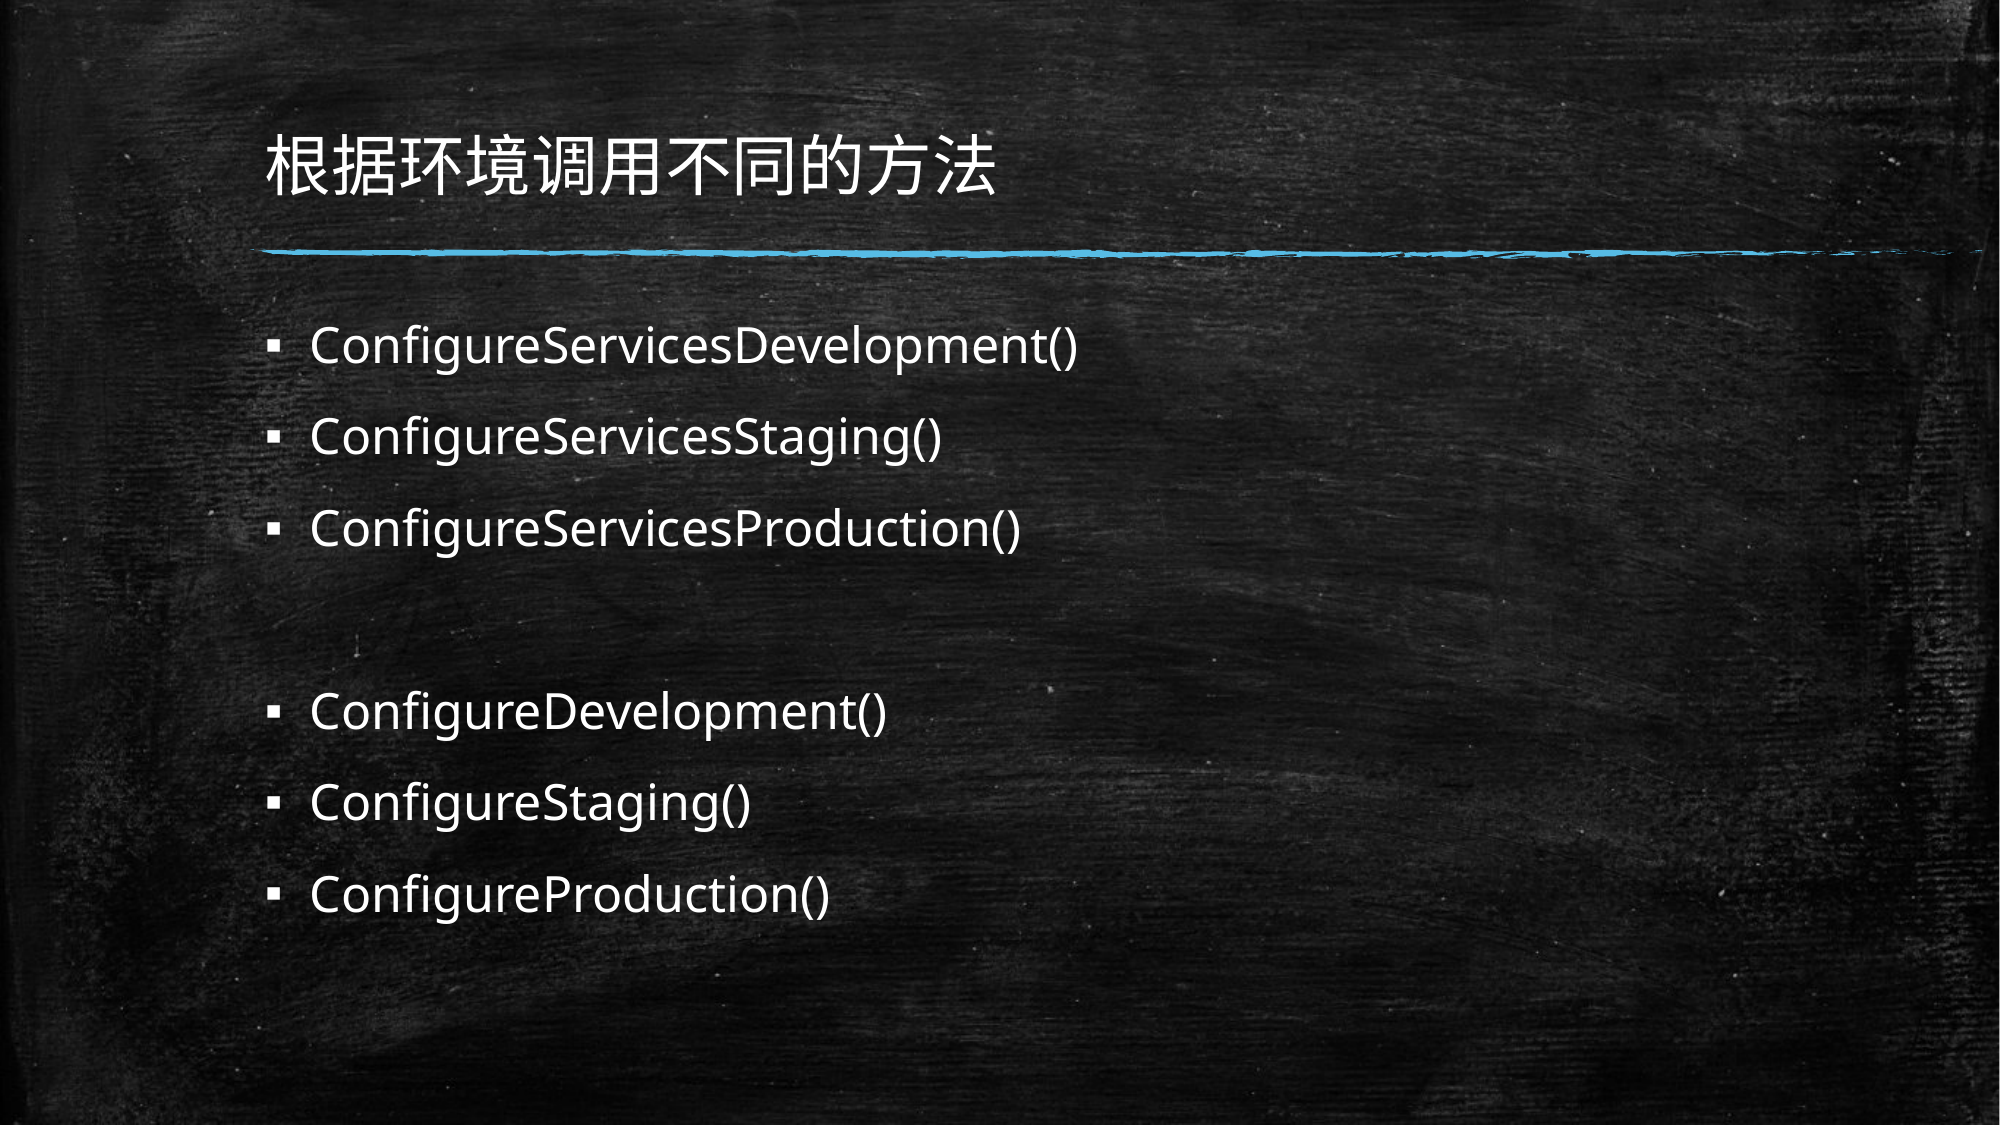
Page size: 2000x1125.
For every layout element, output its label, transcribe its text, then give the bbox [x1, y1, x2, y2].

list ConfigureServicesDevelopment() ConfigureServicesStaging() ConfigureServicesProduction() ConfigureDevelopment() ConfigureStaging() ConfigureProduction() [249, 312, 1750, 1013]
title 根据环境调用不同的方法 [249, 45, 1750, 213]
